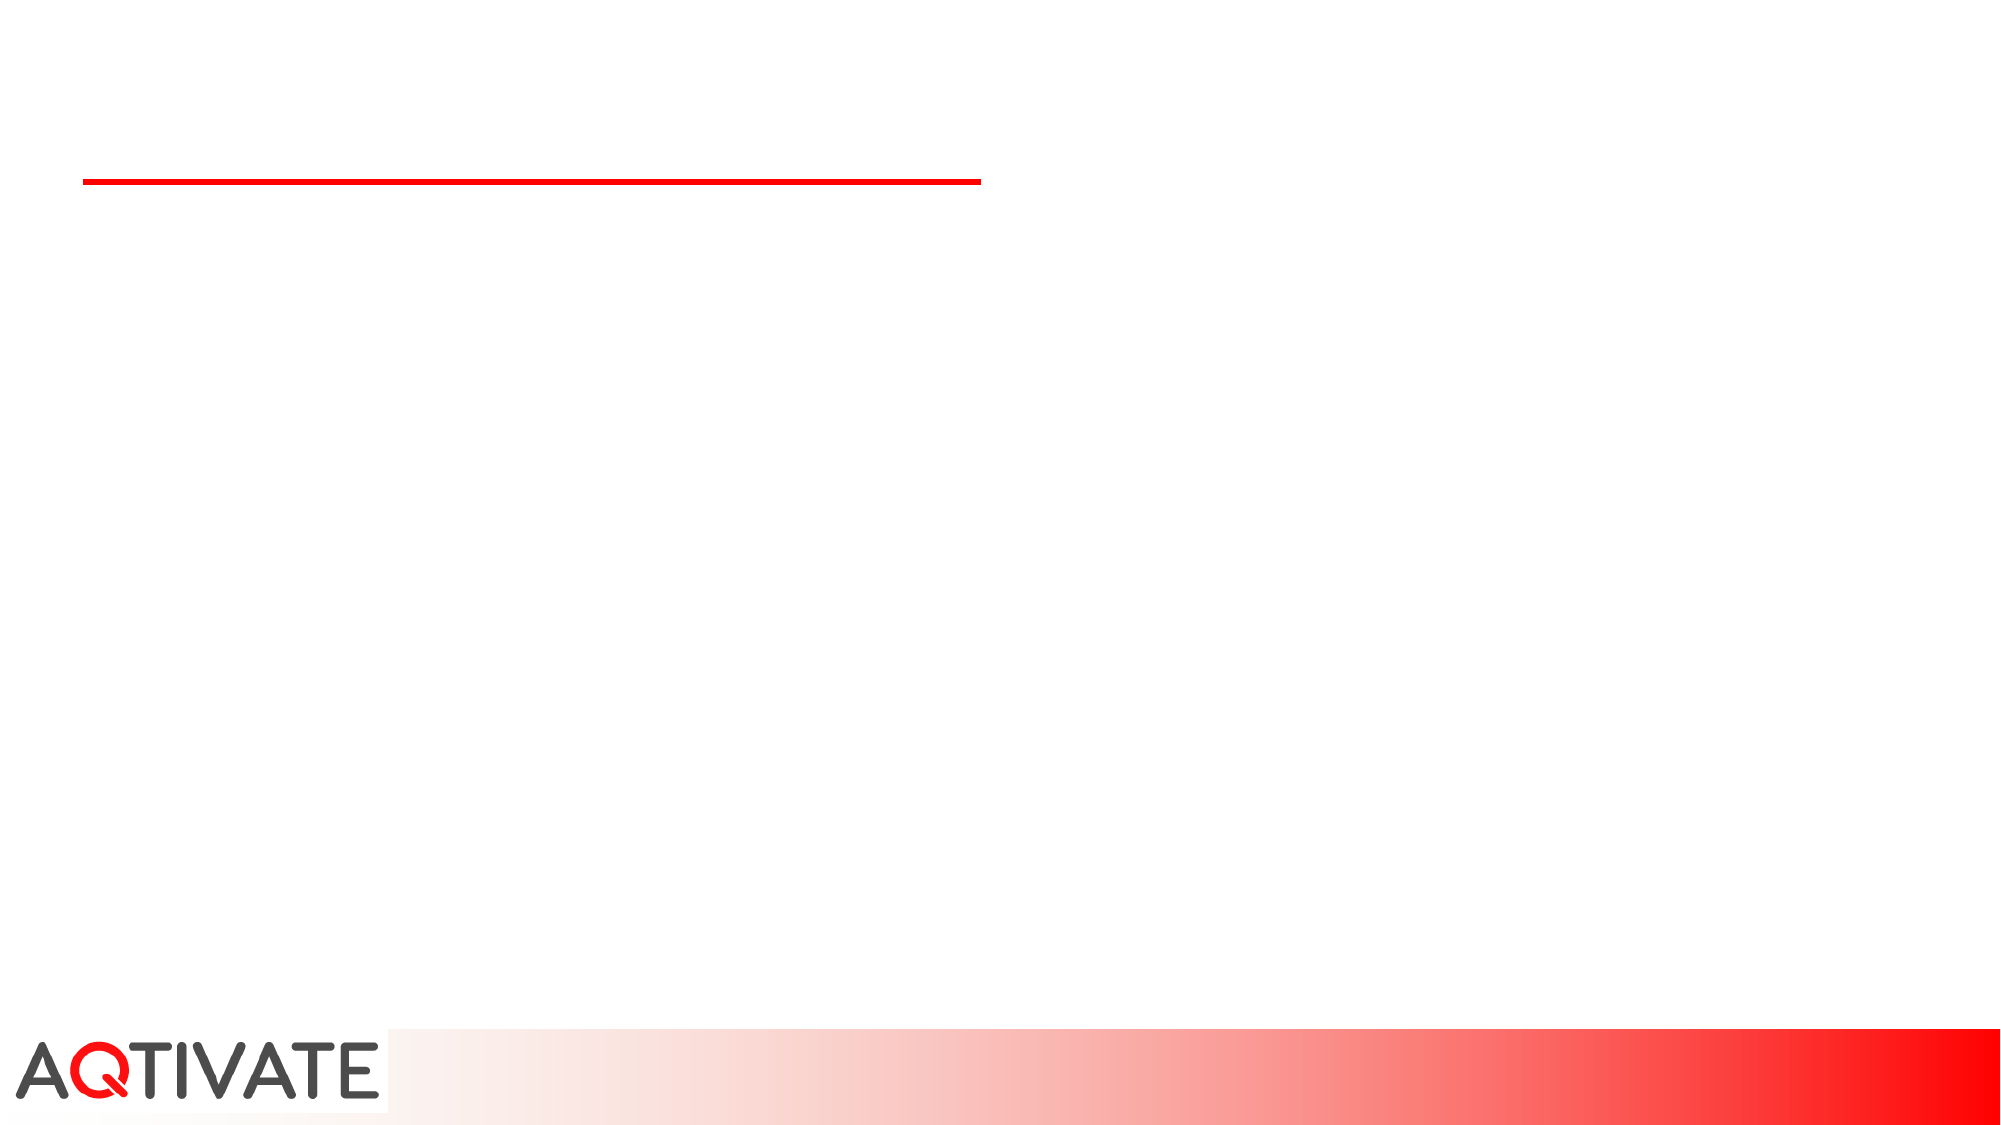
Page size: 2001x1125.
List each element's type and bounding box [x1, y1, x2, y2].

picture [2, 1017, 388, 1113]
